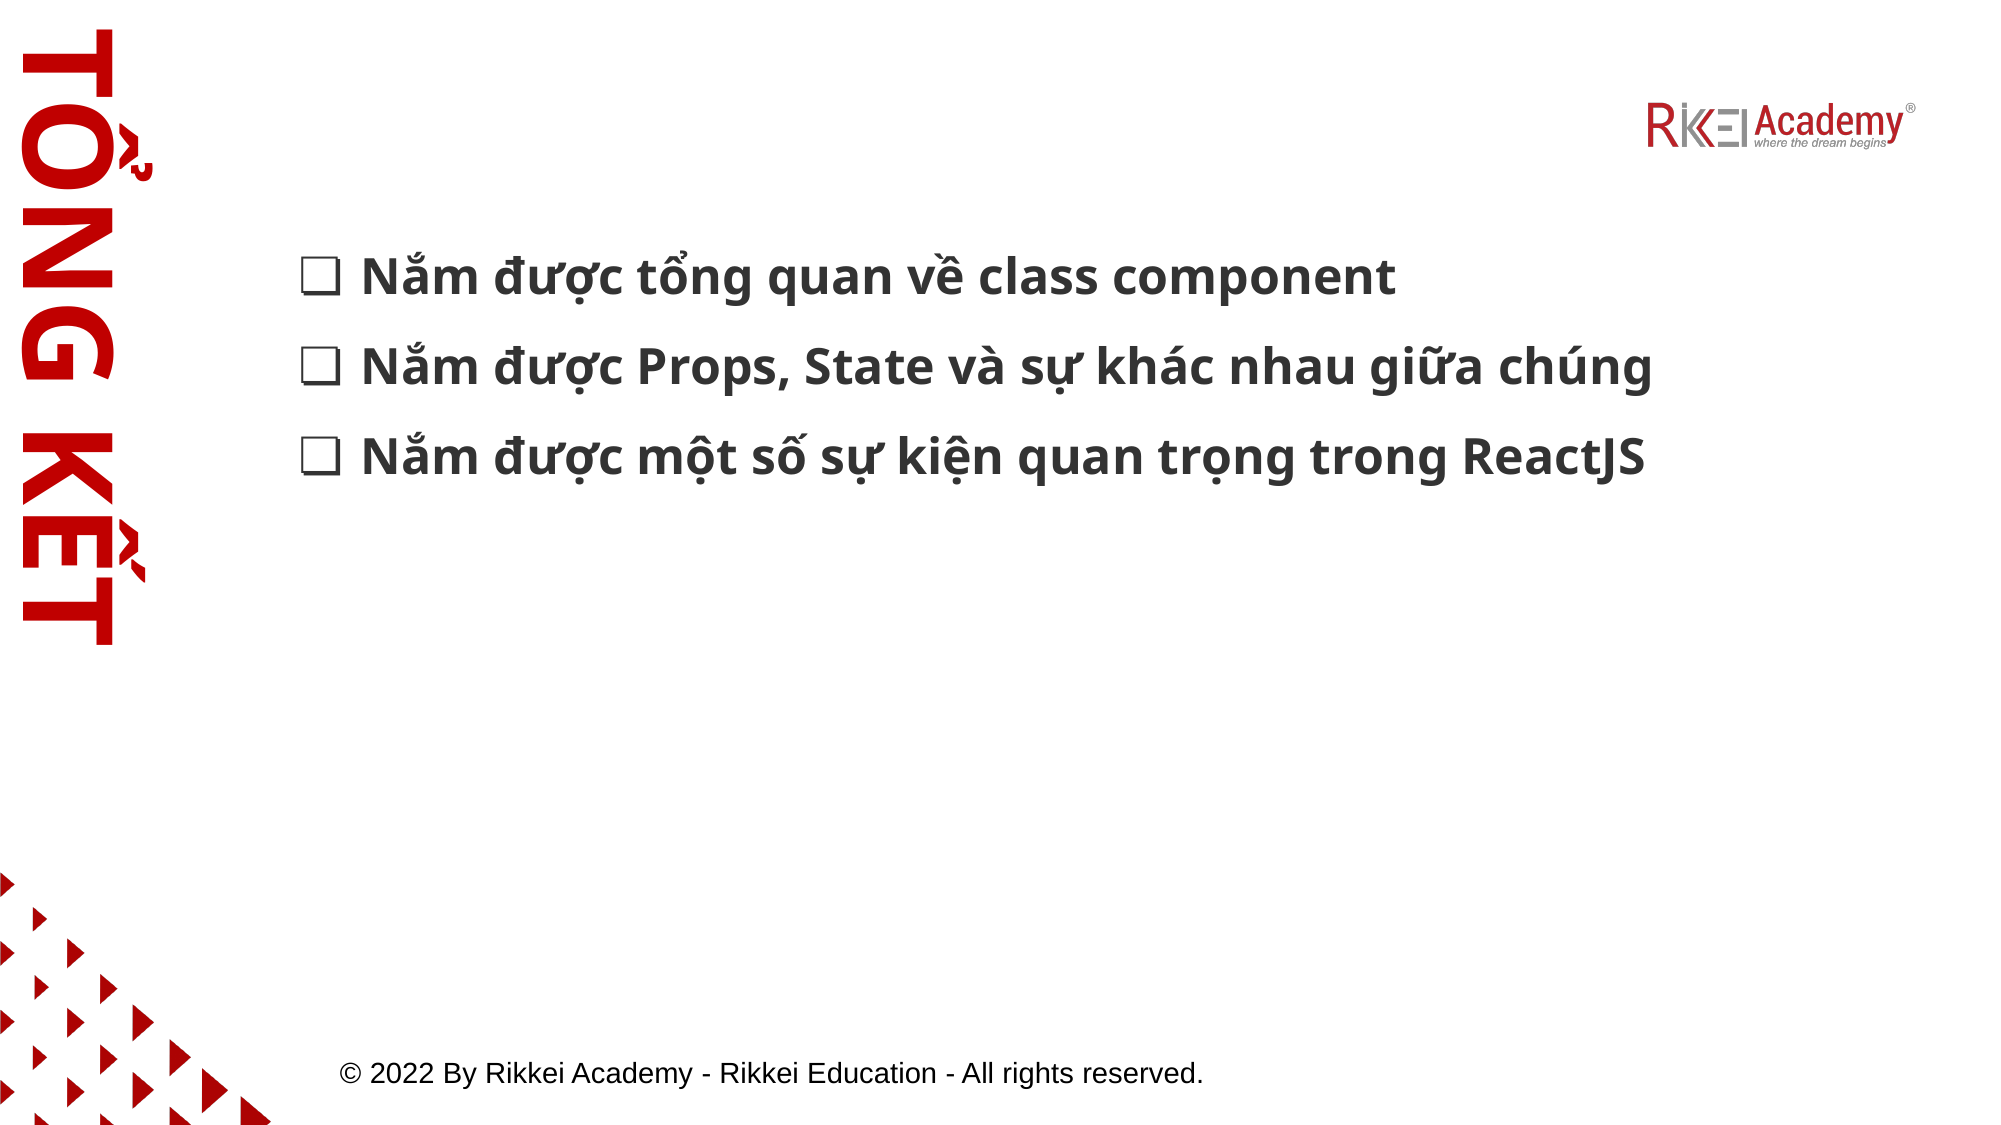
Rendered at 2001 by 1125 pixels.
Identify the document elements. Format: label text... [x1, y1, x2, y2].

title TỔNG KẾT [0, 0, 292, 815]
picture [1623, 53, 1929, 203]
list Nắm được tổng quan về class component Nắm được Props, State và sự khác nhau giữa chúng Nắm được một số sự kiện quan trọng trong ReactJS [270, 206, 1874, 1017]
picture [0, 838, 272, 1125]
